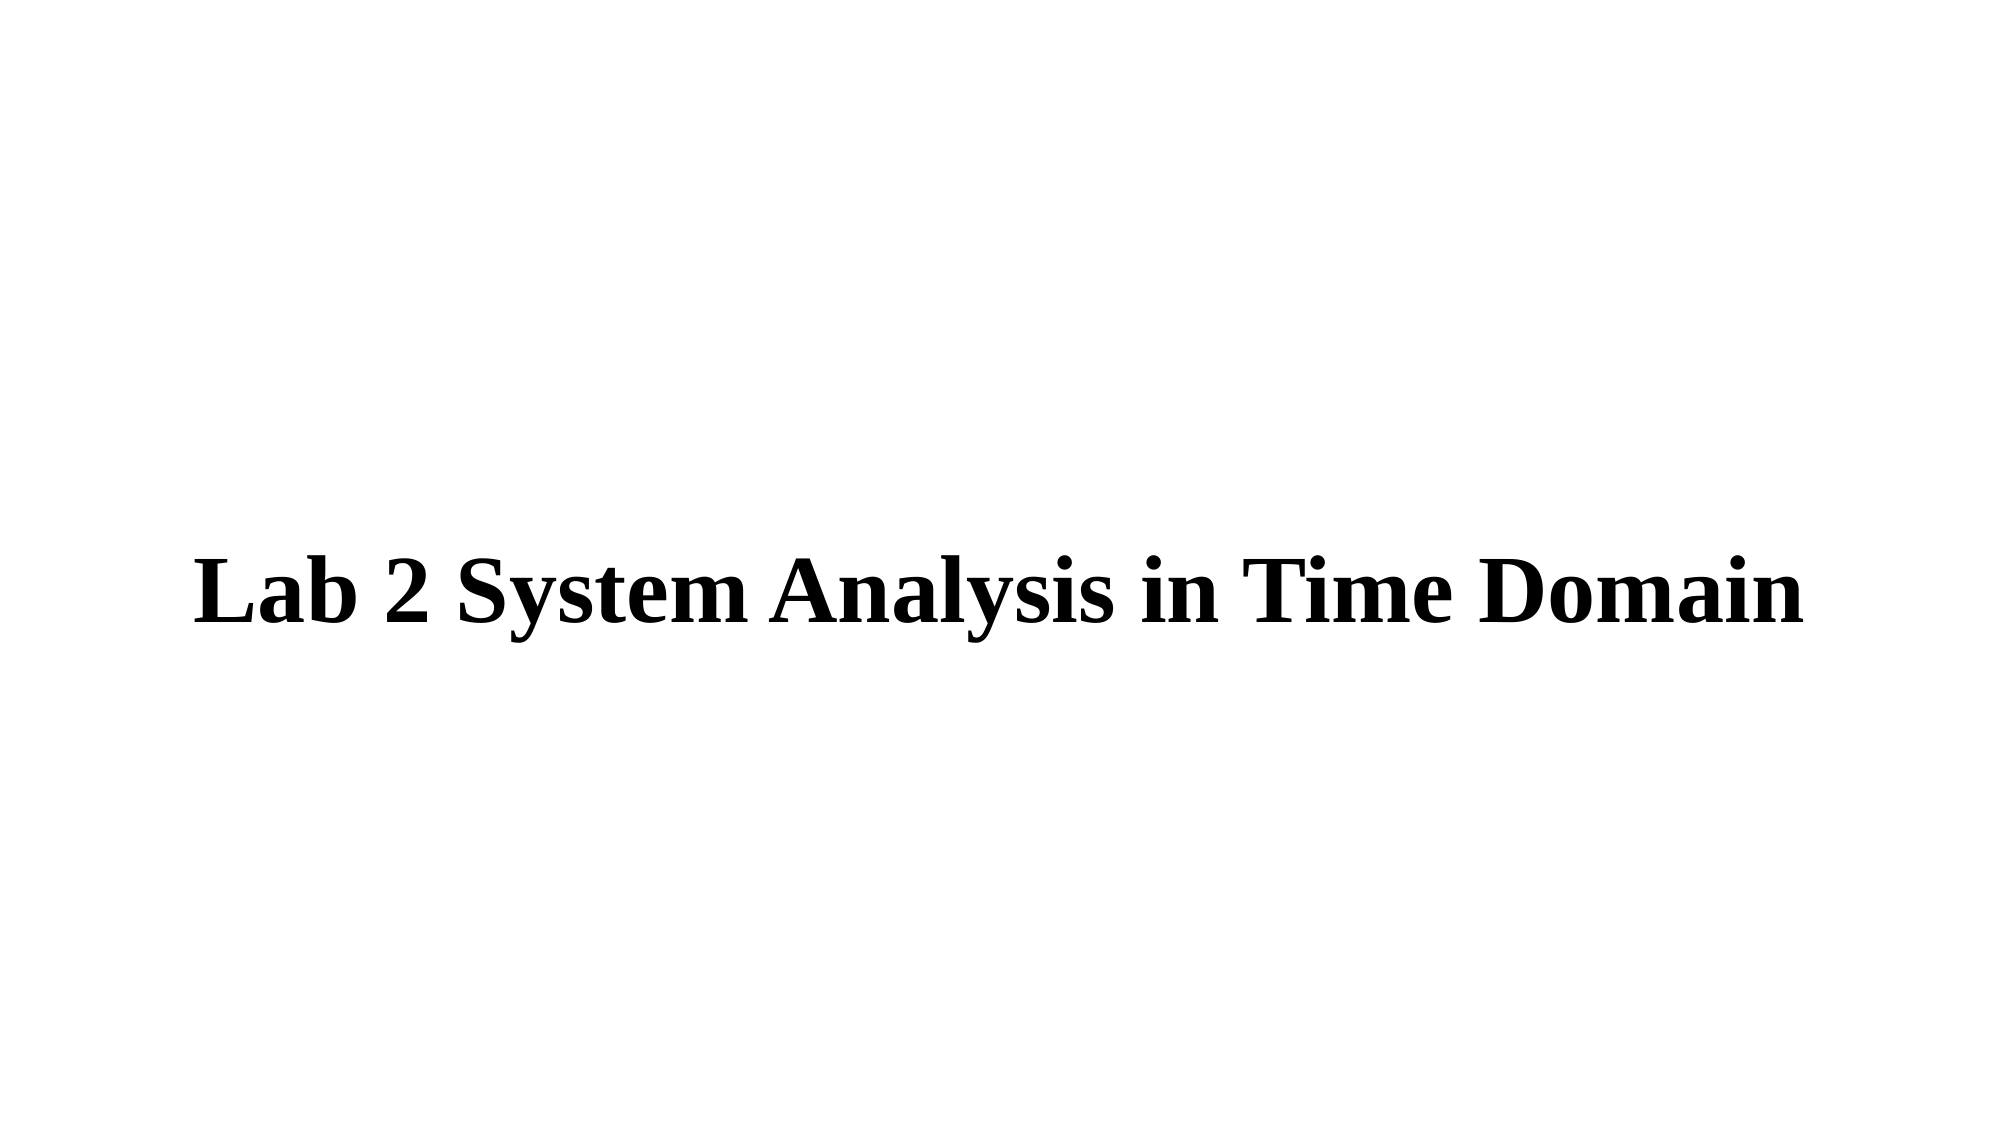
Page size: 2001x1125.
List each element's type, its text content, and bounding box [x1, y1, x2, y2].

title Lab 2 System Analysis in Time Domain [114, 473, 1886, 652]
